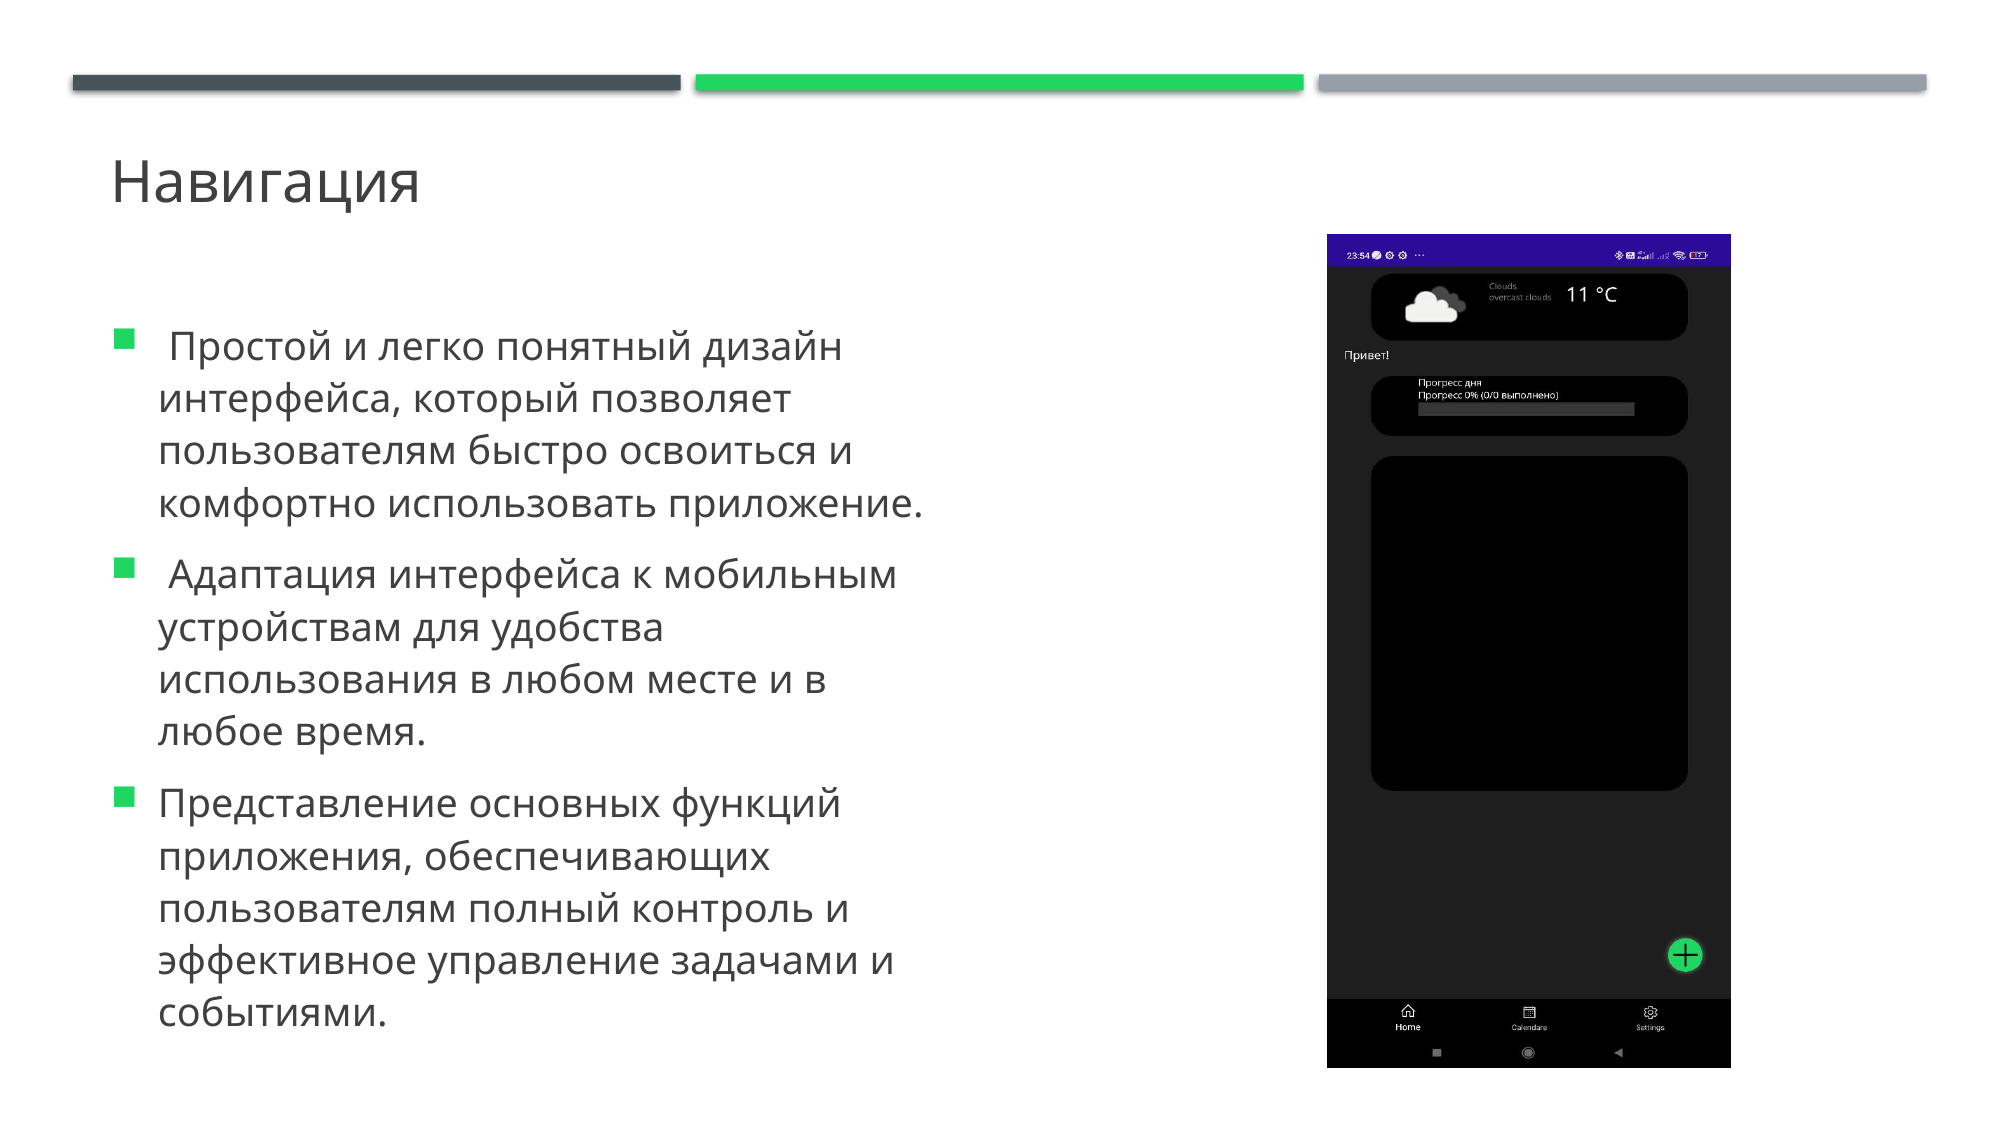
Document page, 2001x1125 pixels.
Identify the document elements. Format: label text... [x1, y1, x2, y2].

picture [1327, 233, 1732, 1068]
text_box [694, 73, 1305, 92]
text_box Простой и легко понятный дизайн интерфейса, который позволяет пользователям быстро освоиться и комфортно использовать приложение. Адаптация интерфейса к мобильным устройствам для удобства использования в любом месте и в любое время. Представление основных функций приложения, обеспечивающих пользователям полный контроль и эффективное управление задачами и событиями. [95, 304, 952, 1047]
list Навигация [95, 116, 1905, 235]
